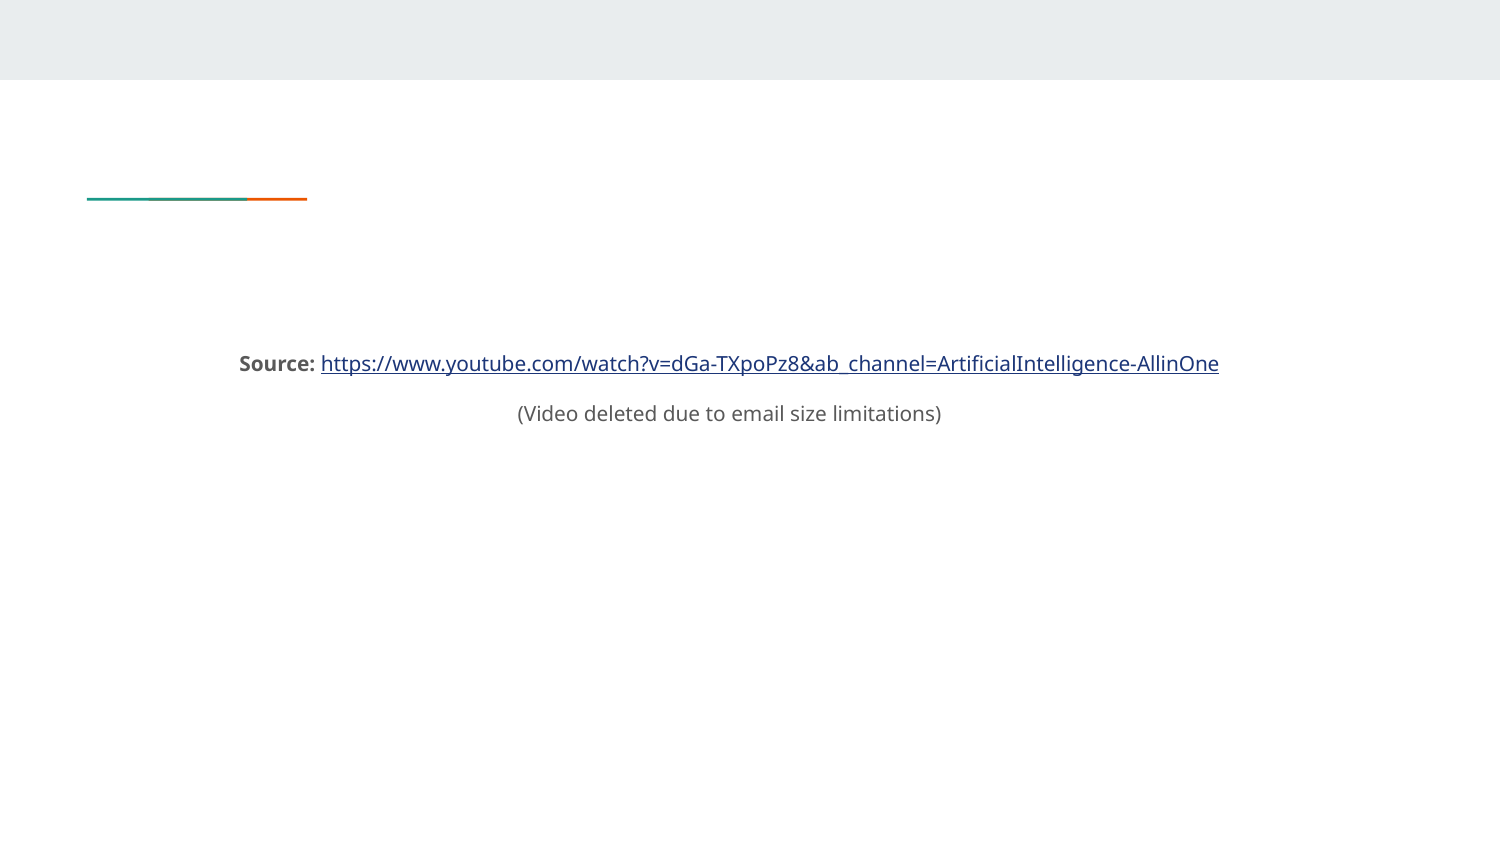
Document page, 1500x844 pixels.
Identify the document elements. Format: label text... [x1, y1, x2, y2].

list Source: https://www.youtube.com/watch?v=dGa-TXpoPz8&ab_channel=ArtificialIntelligence-AllinOne (Video deleted due to email size limitations) [98, 335, 1361, 485]
